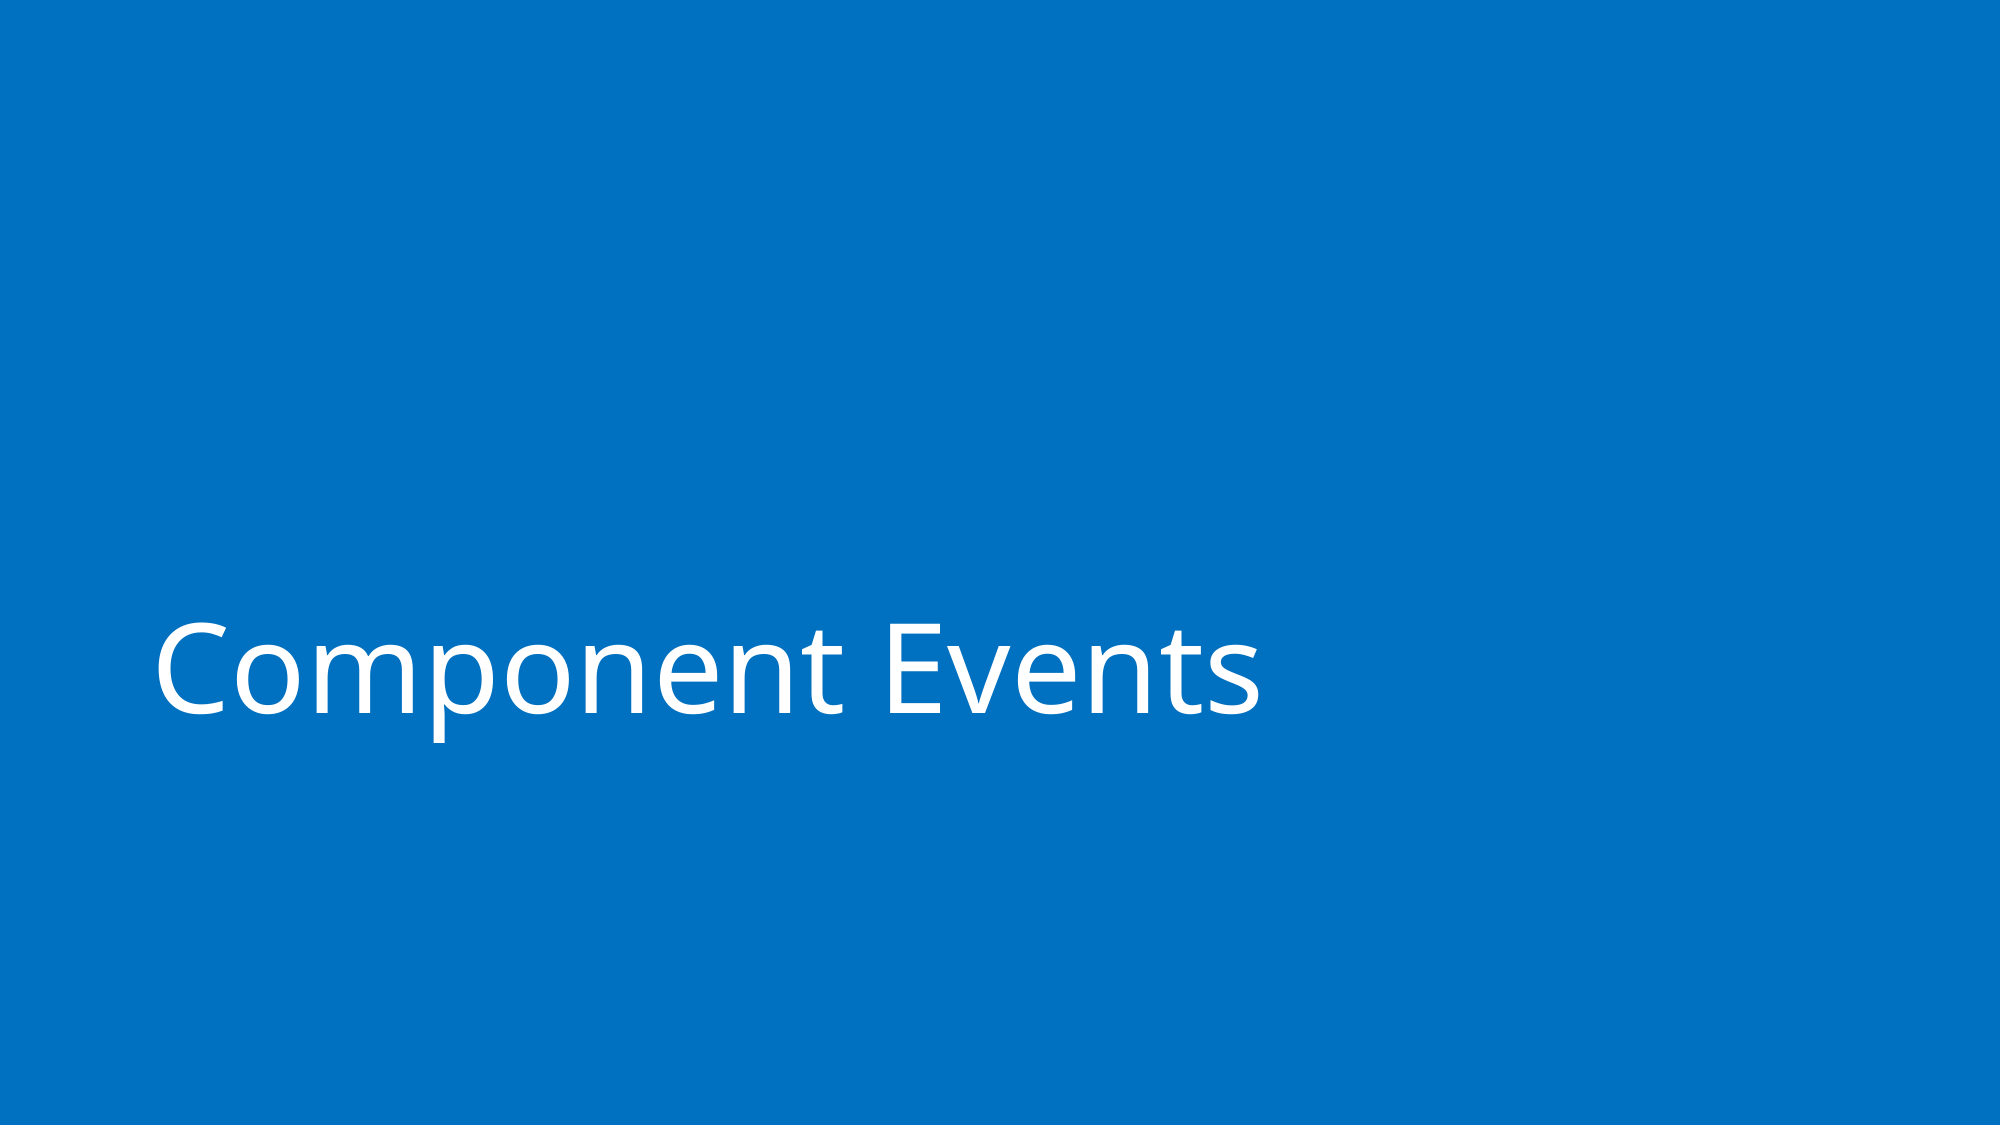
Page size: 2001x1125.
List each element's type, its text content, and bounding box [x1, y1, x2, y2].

title Component Events [136, 280, 1862, 749]
